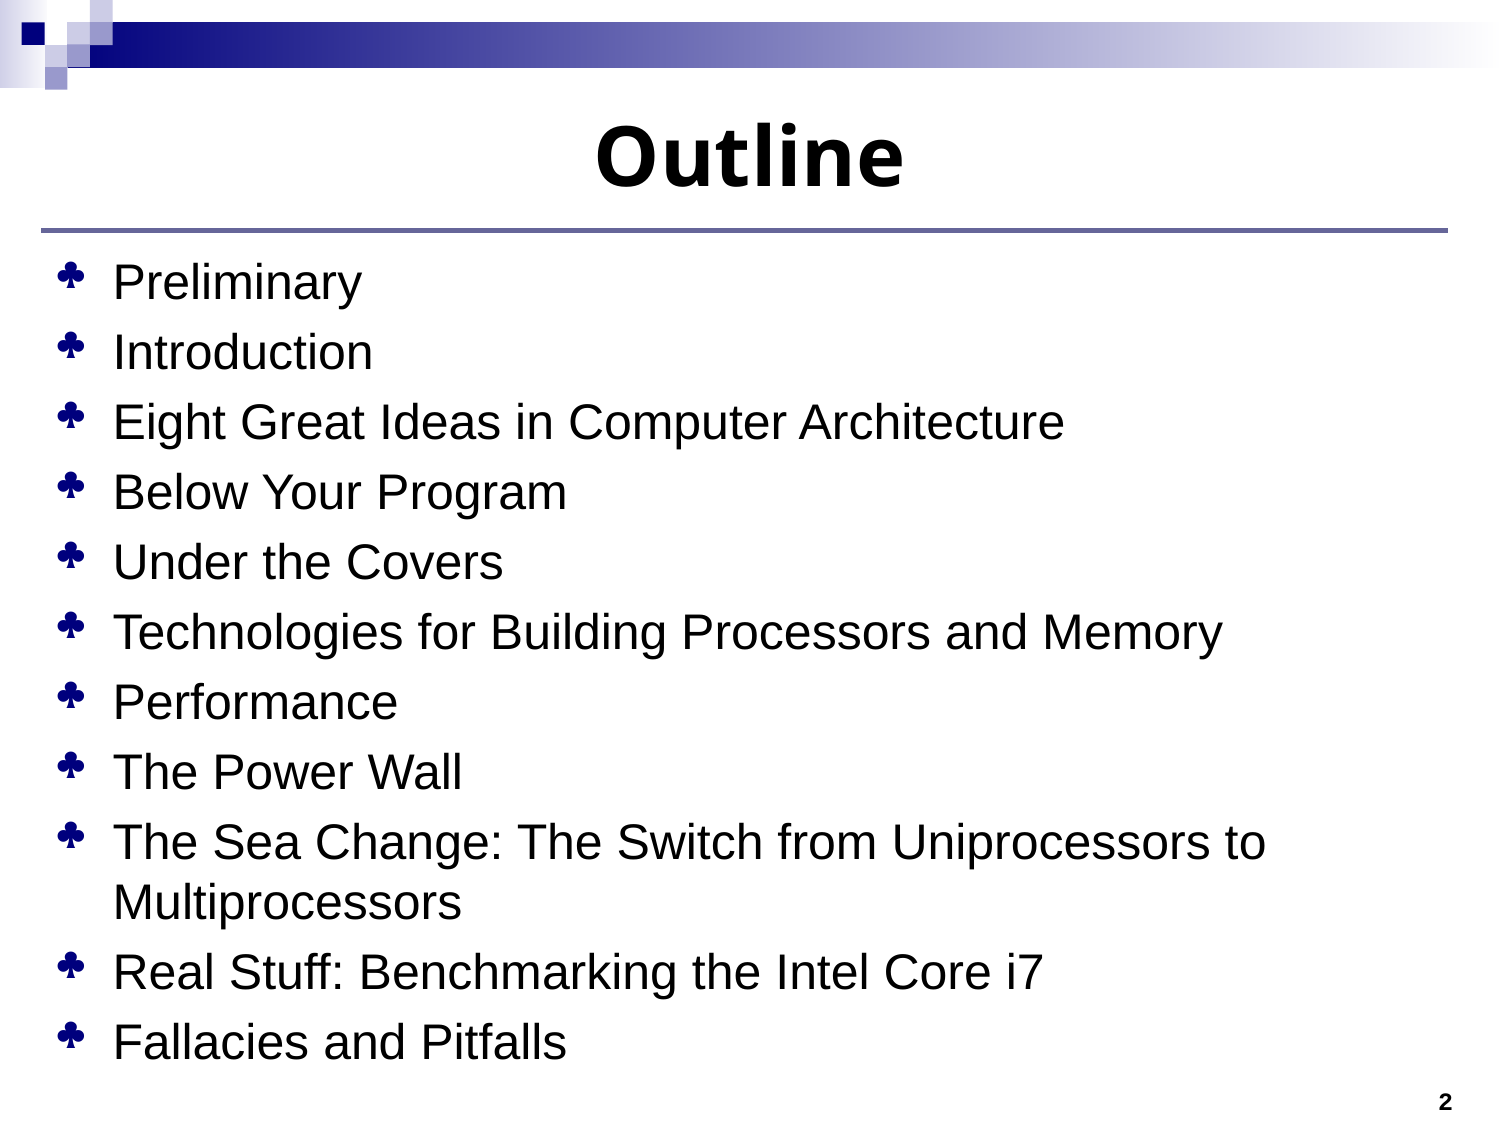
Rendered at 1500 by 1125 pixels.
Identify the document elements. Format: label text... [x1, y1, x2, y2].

slide_number 2 [1393, 1082, 1498, 1118]
title Outline [75, 75, 1425, 232]
list Preliminary Introduction Eight Great Ideas in Computer Architecture Below Your Program Under the Covers Technologies for Building Processors and Memory Performance The Power Wall The Sea Change: The Switch from Uniprocessors to Multiprocessors Real Stuff: Benchmarking the Intel Core i7 Fallacies and Pitfalls [41, 242, 1471, 1096]
